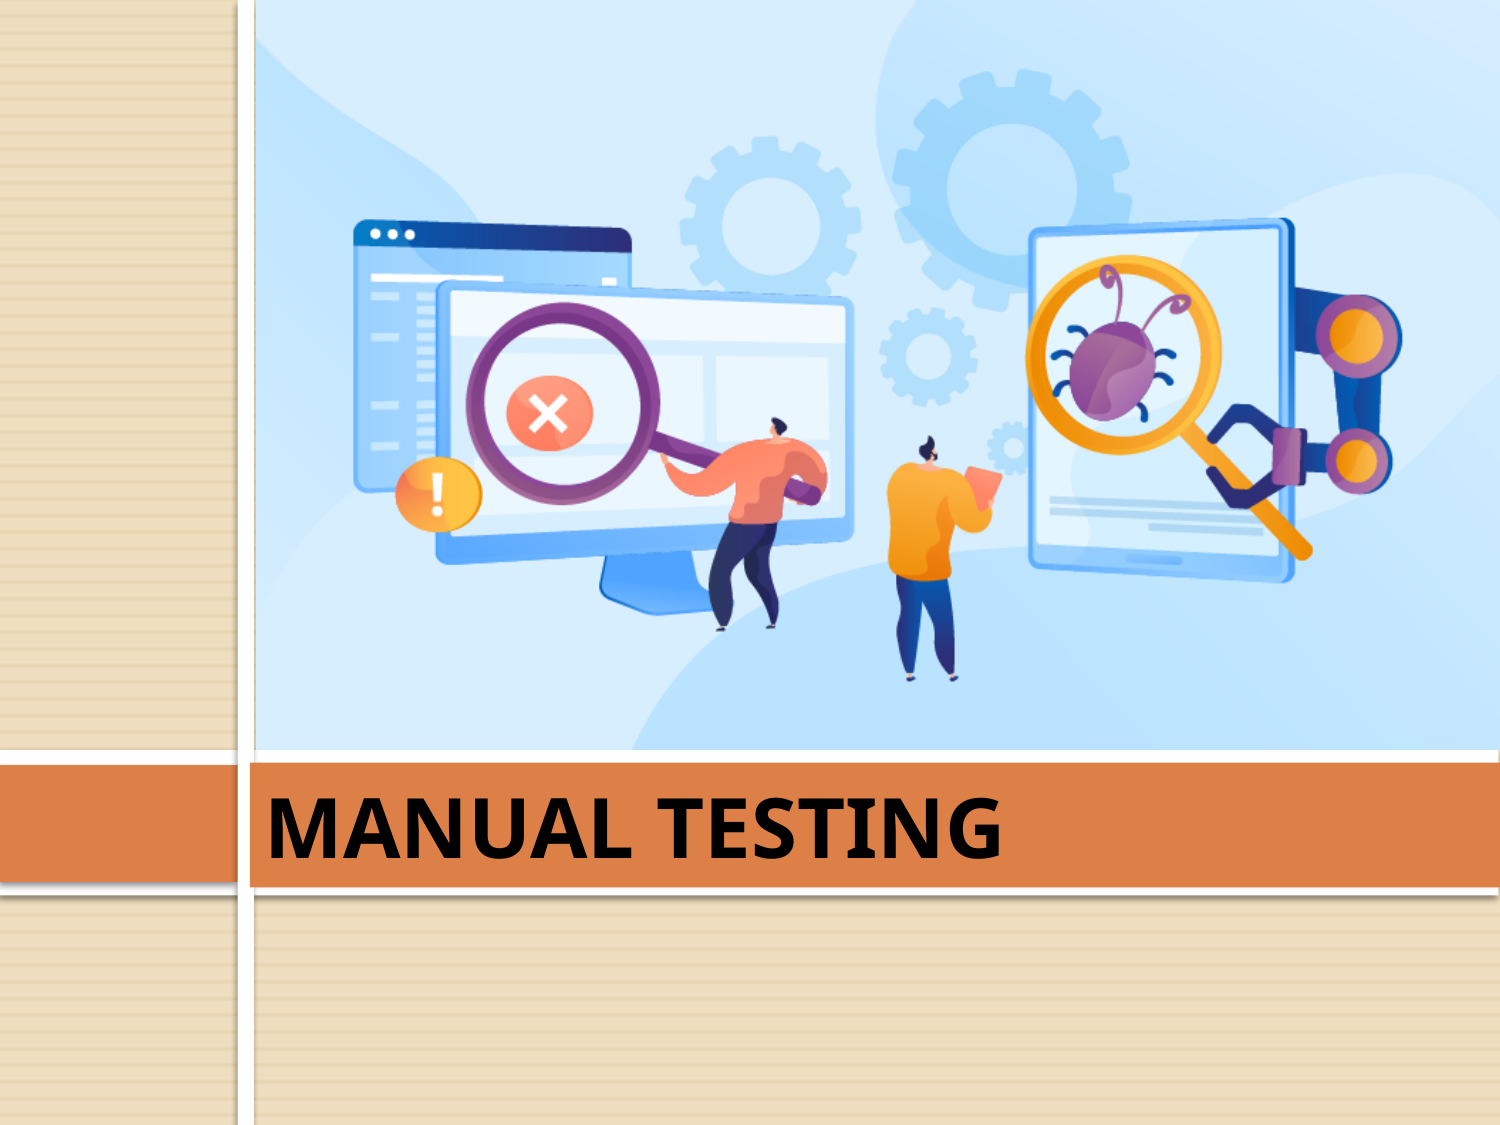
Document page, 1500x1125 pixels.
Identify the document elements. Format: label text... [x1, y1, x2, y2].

title MANUAL TESTING [249, 762, 1500, 888]
picture [255, 0, 1500, 750]
